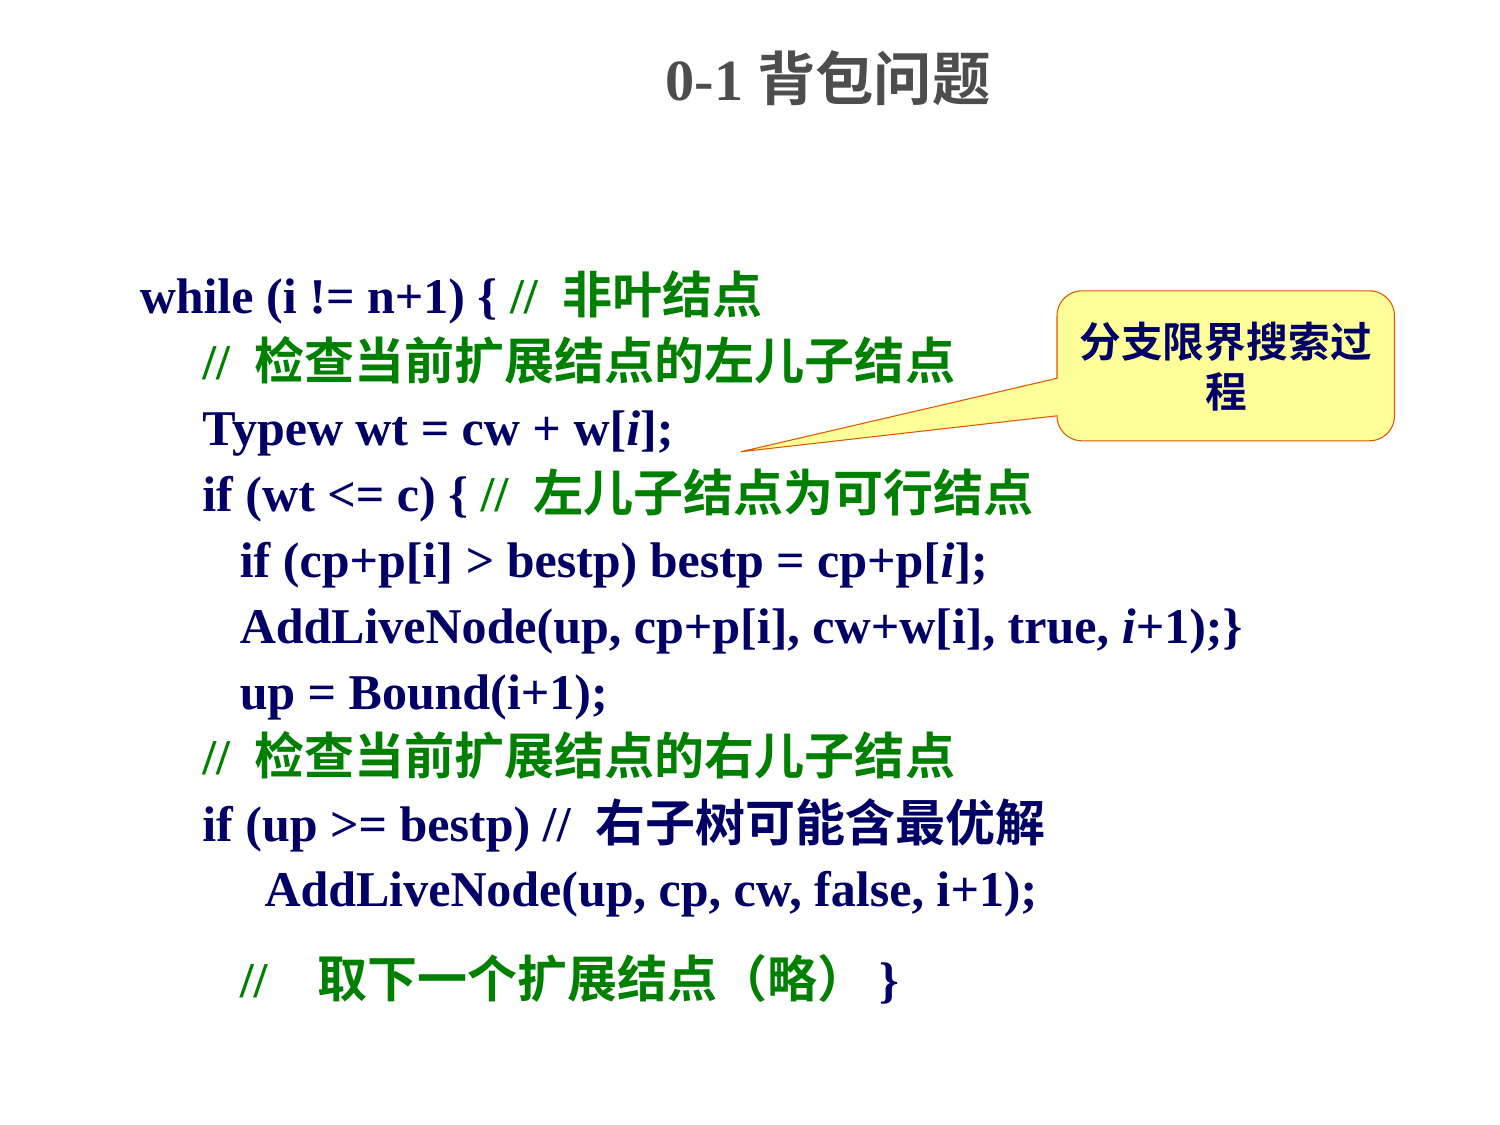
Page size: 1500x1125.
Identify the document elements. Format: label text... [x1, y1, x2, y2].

title 0-1背包问题 [188, 35, 1468, 208]
text_box 分支限界搜索过程 [740, 290, 1395, 452]
text_box while (i != n+1) { // 非叶结点 // 检查当前扩展结点的左儿子结点 Typew wt = cw + w[i]; if (wt <= c) { // 左儿子结点为可行结点 if (cp+p[i] > bestp) bestp = cp+p[i]; AddLiveNode(up, cp+p[i], cw+w[i], true, i+1);} up = Bound(i+1); // 检查当前扩展结点的右儿子结点 if (up >= bestp) // 右子树可能含最优解 AddLiveNode(up, cp, cw, false, i+1); // 取下一个扩展结点（略）} [112, 249, 1400, 1016]
